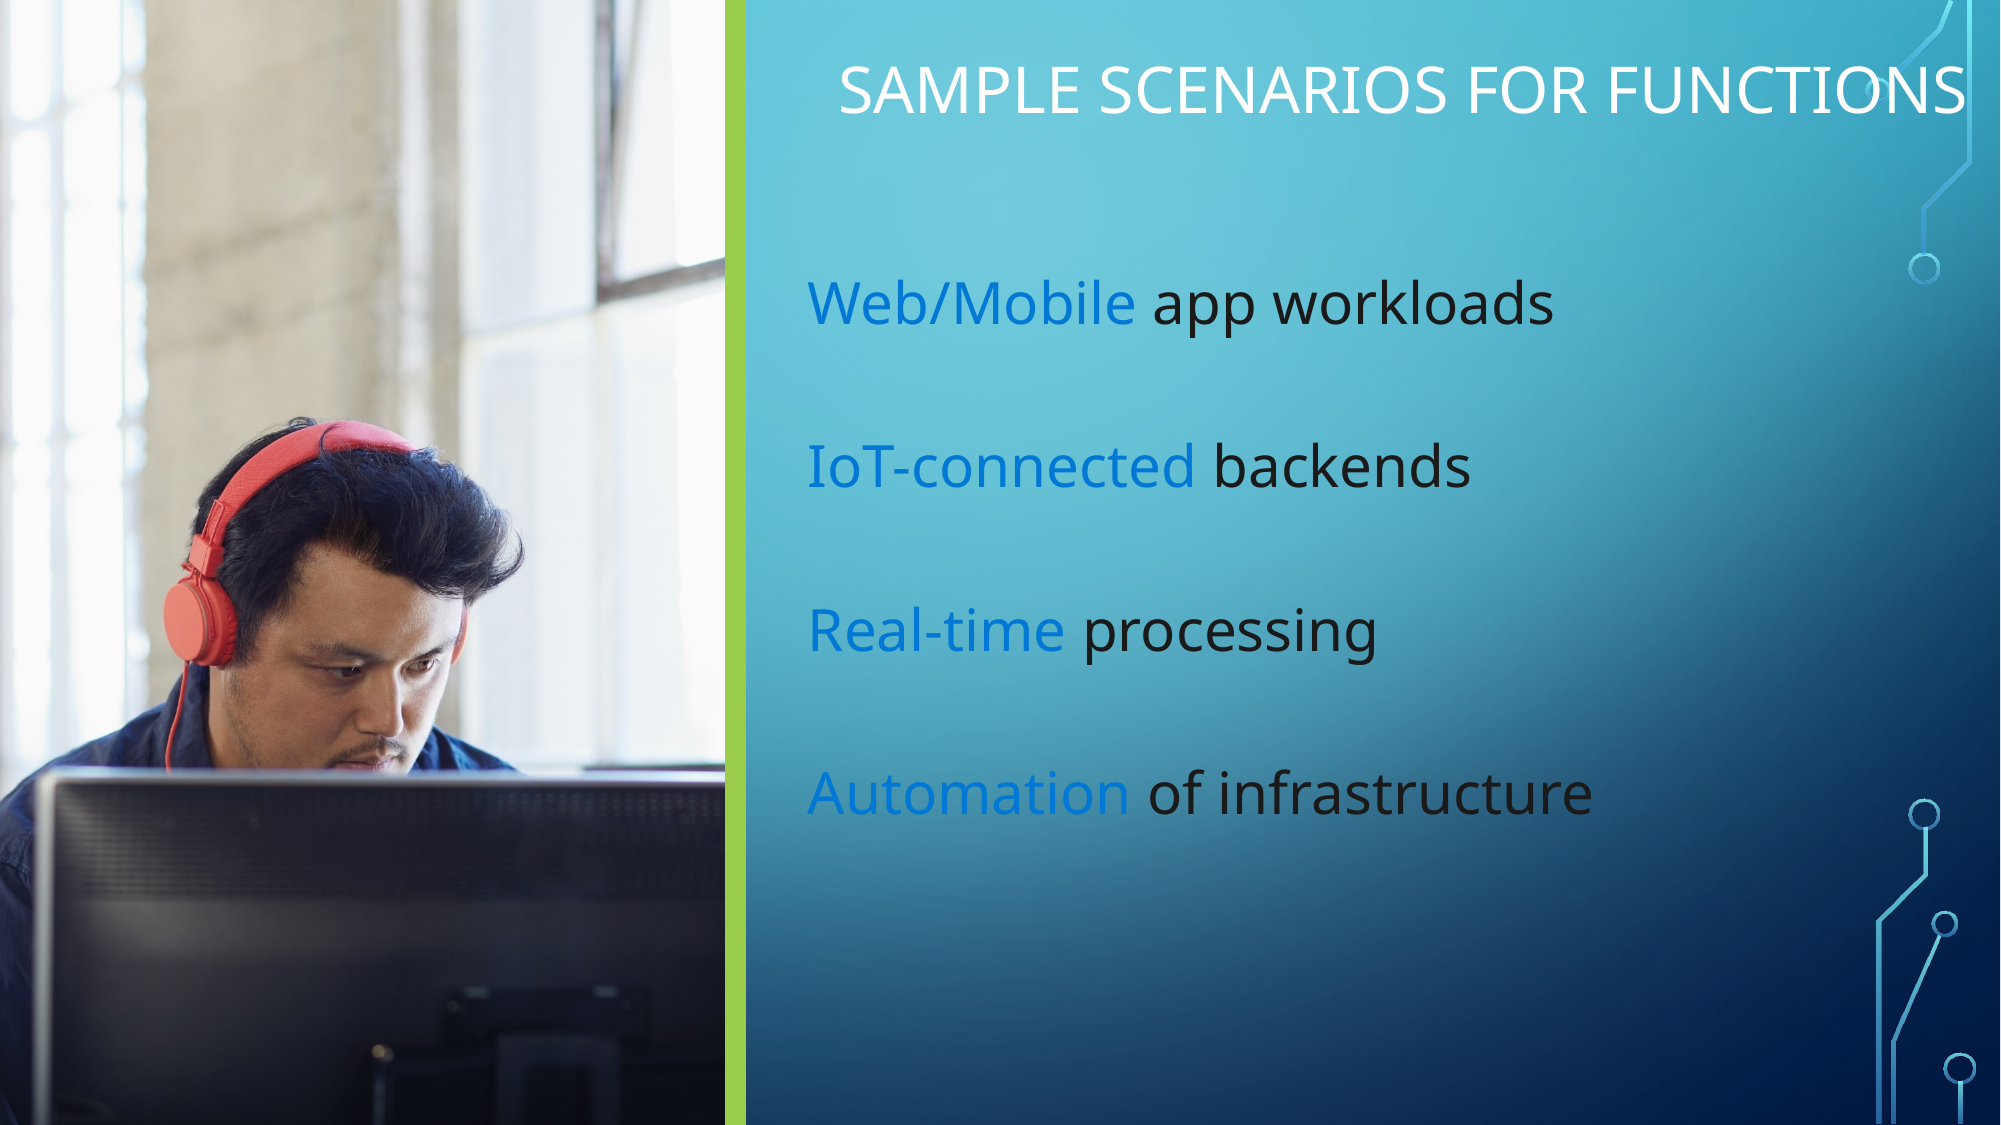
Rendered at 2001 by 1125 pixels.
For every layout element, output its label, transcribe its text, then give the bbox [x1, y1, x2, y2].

title Sample scenarios for Functions [823, 47, 2000, 139]
picture [0, 0, 734, 1125]
text_box Web/Mobile app workloads IoT-connected backends Real-time processing Automation of infrastructure [793, 177, 1971, 1078]
